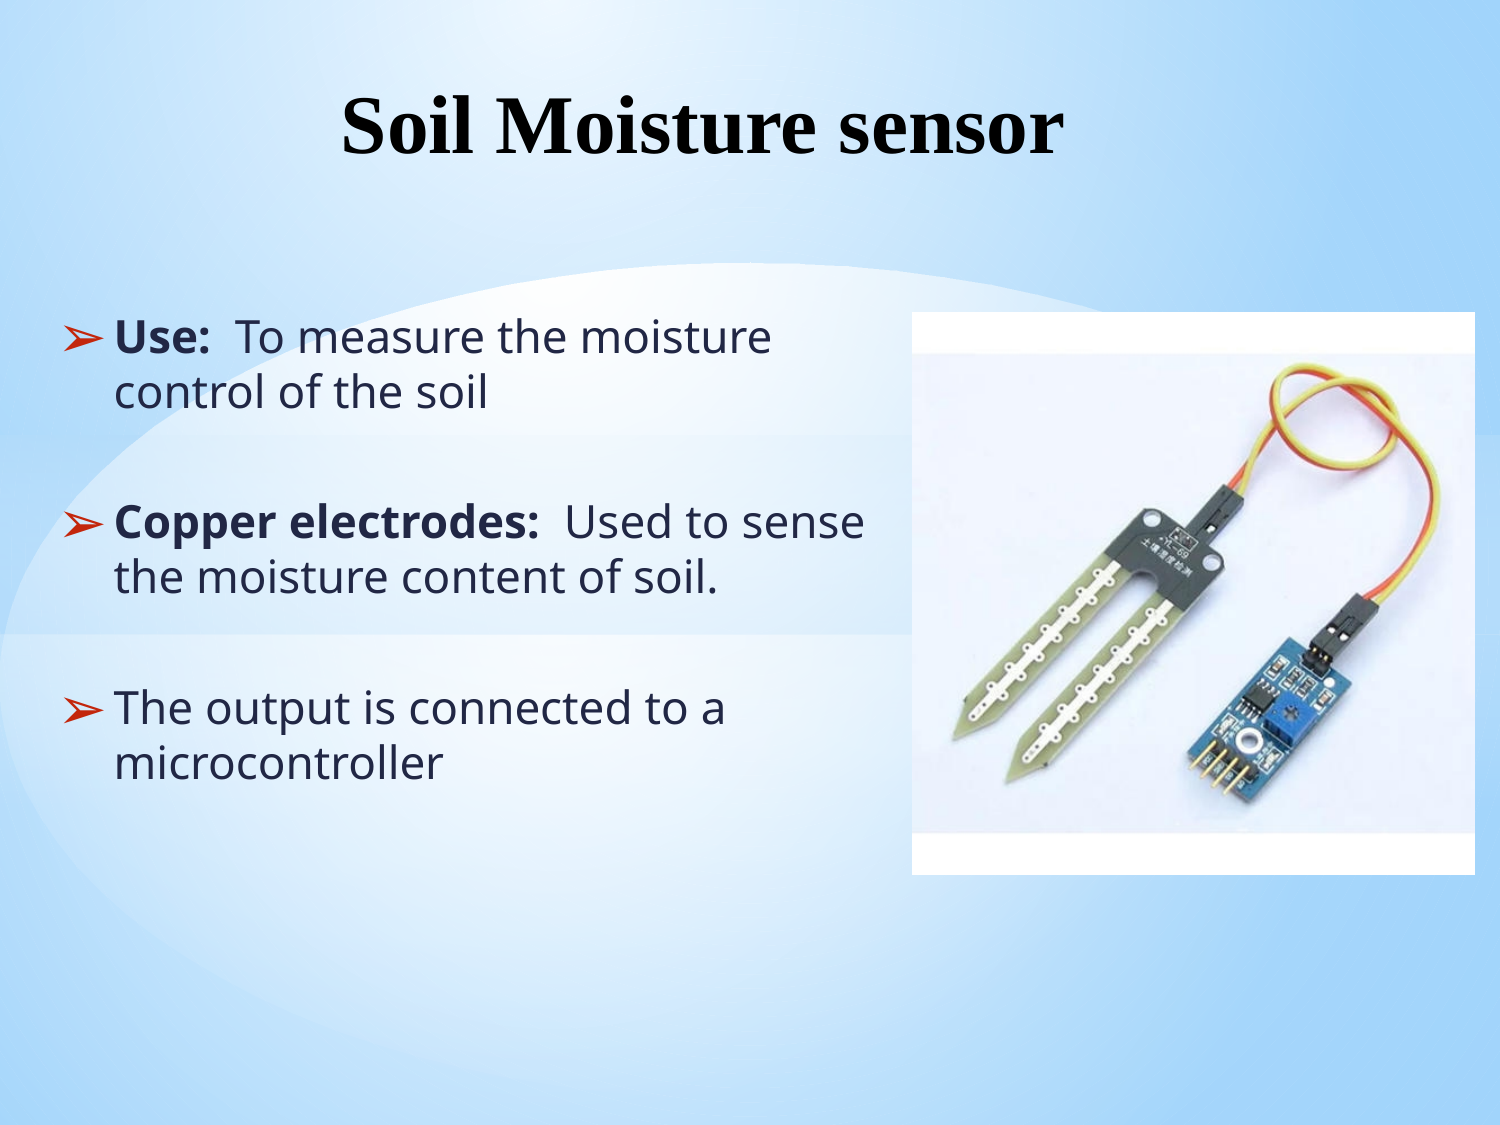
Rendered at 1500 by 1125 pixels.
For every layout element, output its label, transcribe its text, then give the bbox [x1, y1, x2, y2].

picture [912, 312, 1476, 876]
title Soil Moisture sensor [99, 61, 1278, 237]
subtitle Use: To measure the moisture control of the soil Copper electrodes: Used to sense the moisture content of soil. The output is connected to a microcontroller [49, 299, 901, 838]
